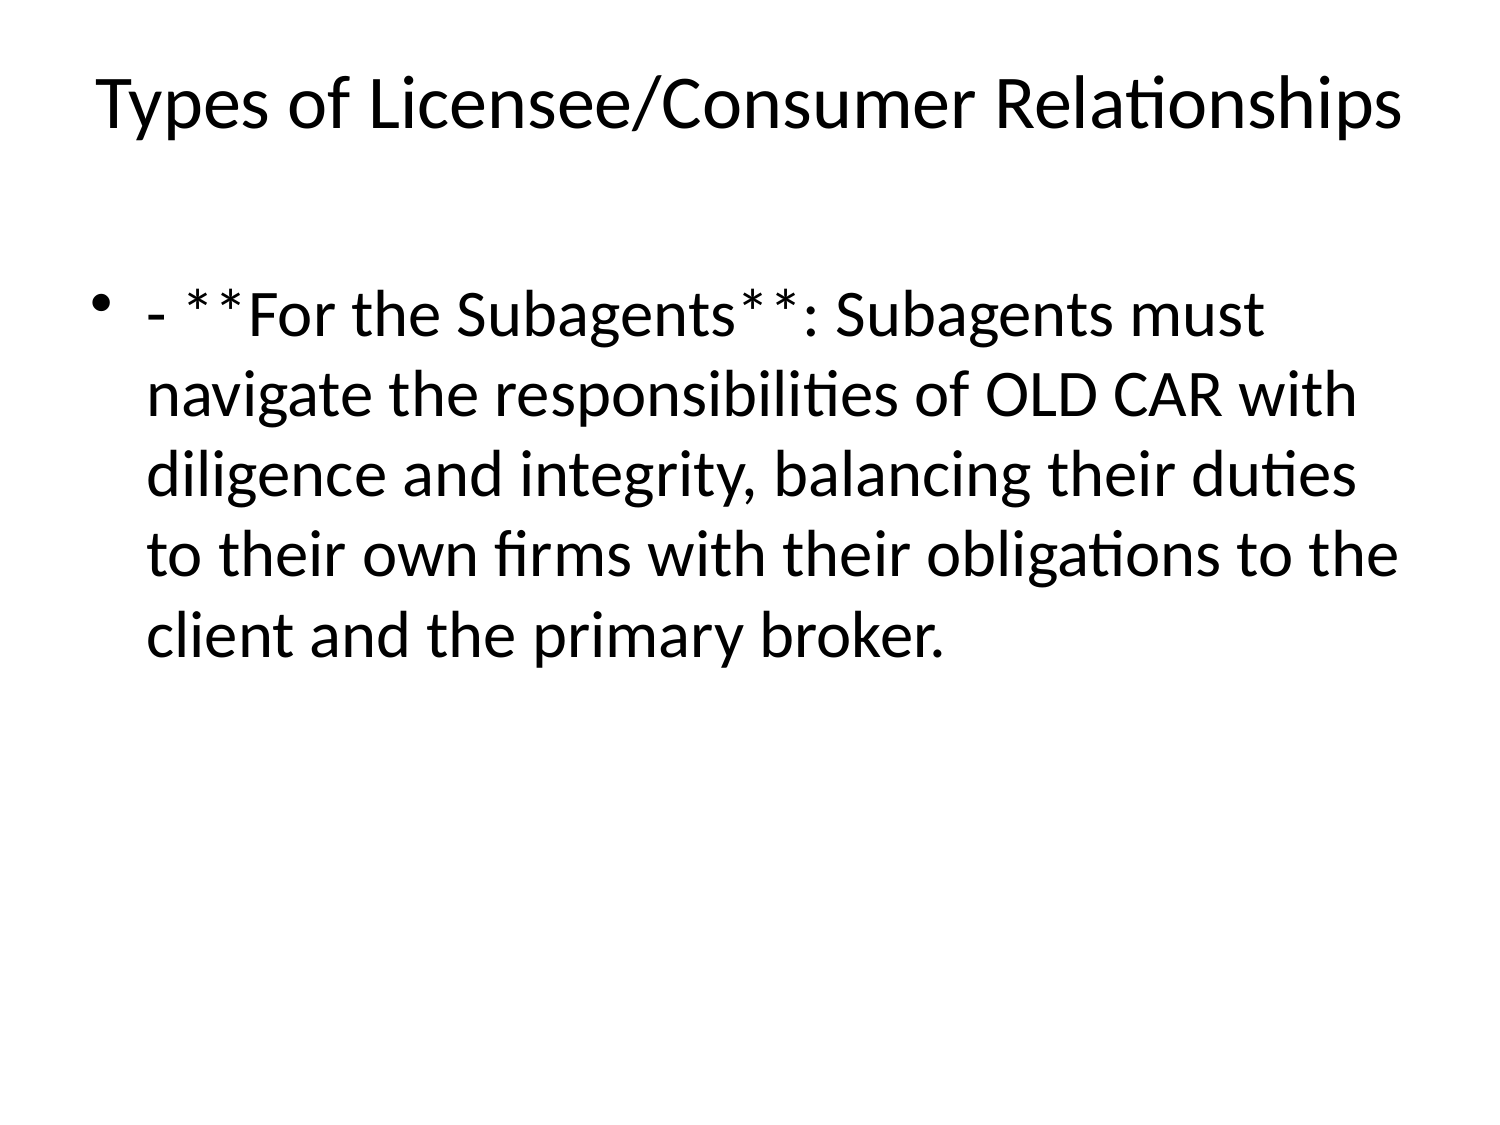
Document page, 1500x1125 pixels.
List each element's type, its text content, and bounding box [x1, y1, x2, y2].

title Types of Licensee/Consumer Relationships [75, 45, 1425, 233]
list - **For the Subagents**: Subagents must navigate the responsibilities of OLD CAR with diligence and integrity, balancing their duties to their own firms with their obligations to the client and the primary broker. [75, 262, 1425, 1005]
